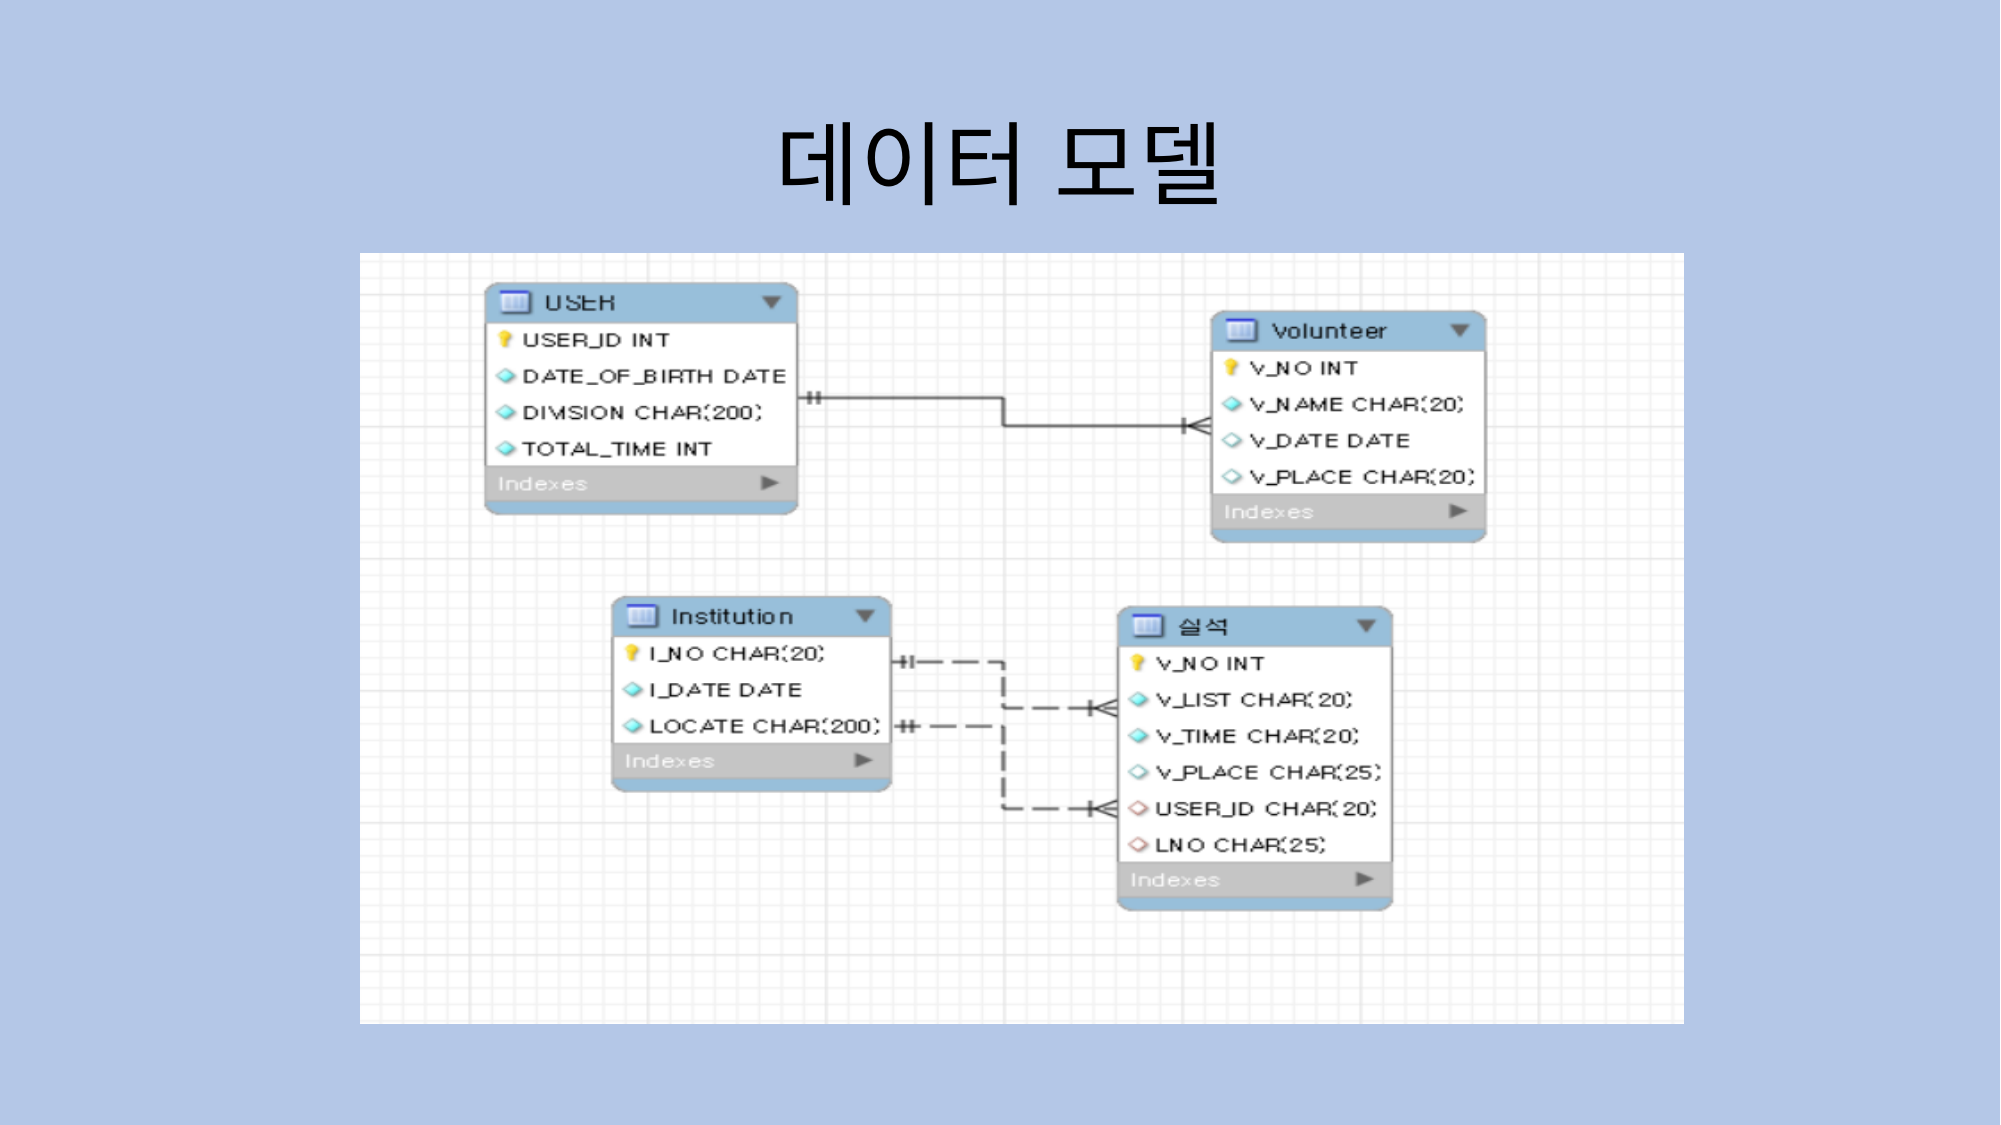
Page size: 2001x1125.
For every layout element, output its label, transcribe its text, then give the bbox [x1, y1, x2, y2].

picture [359, 253, 1684, 1024]
title 데이터 모델 [137, 59, 1863, 278]
